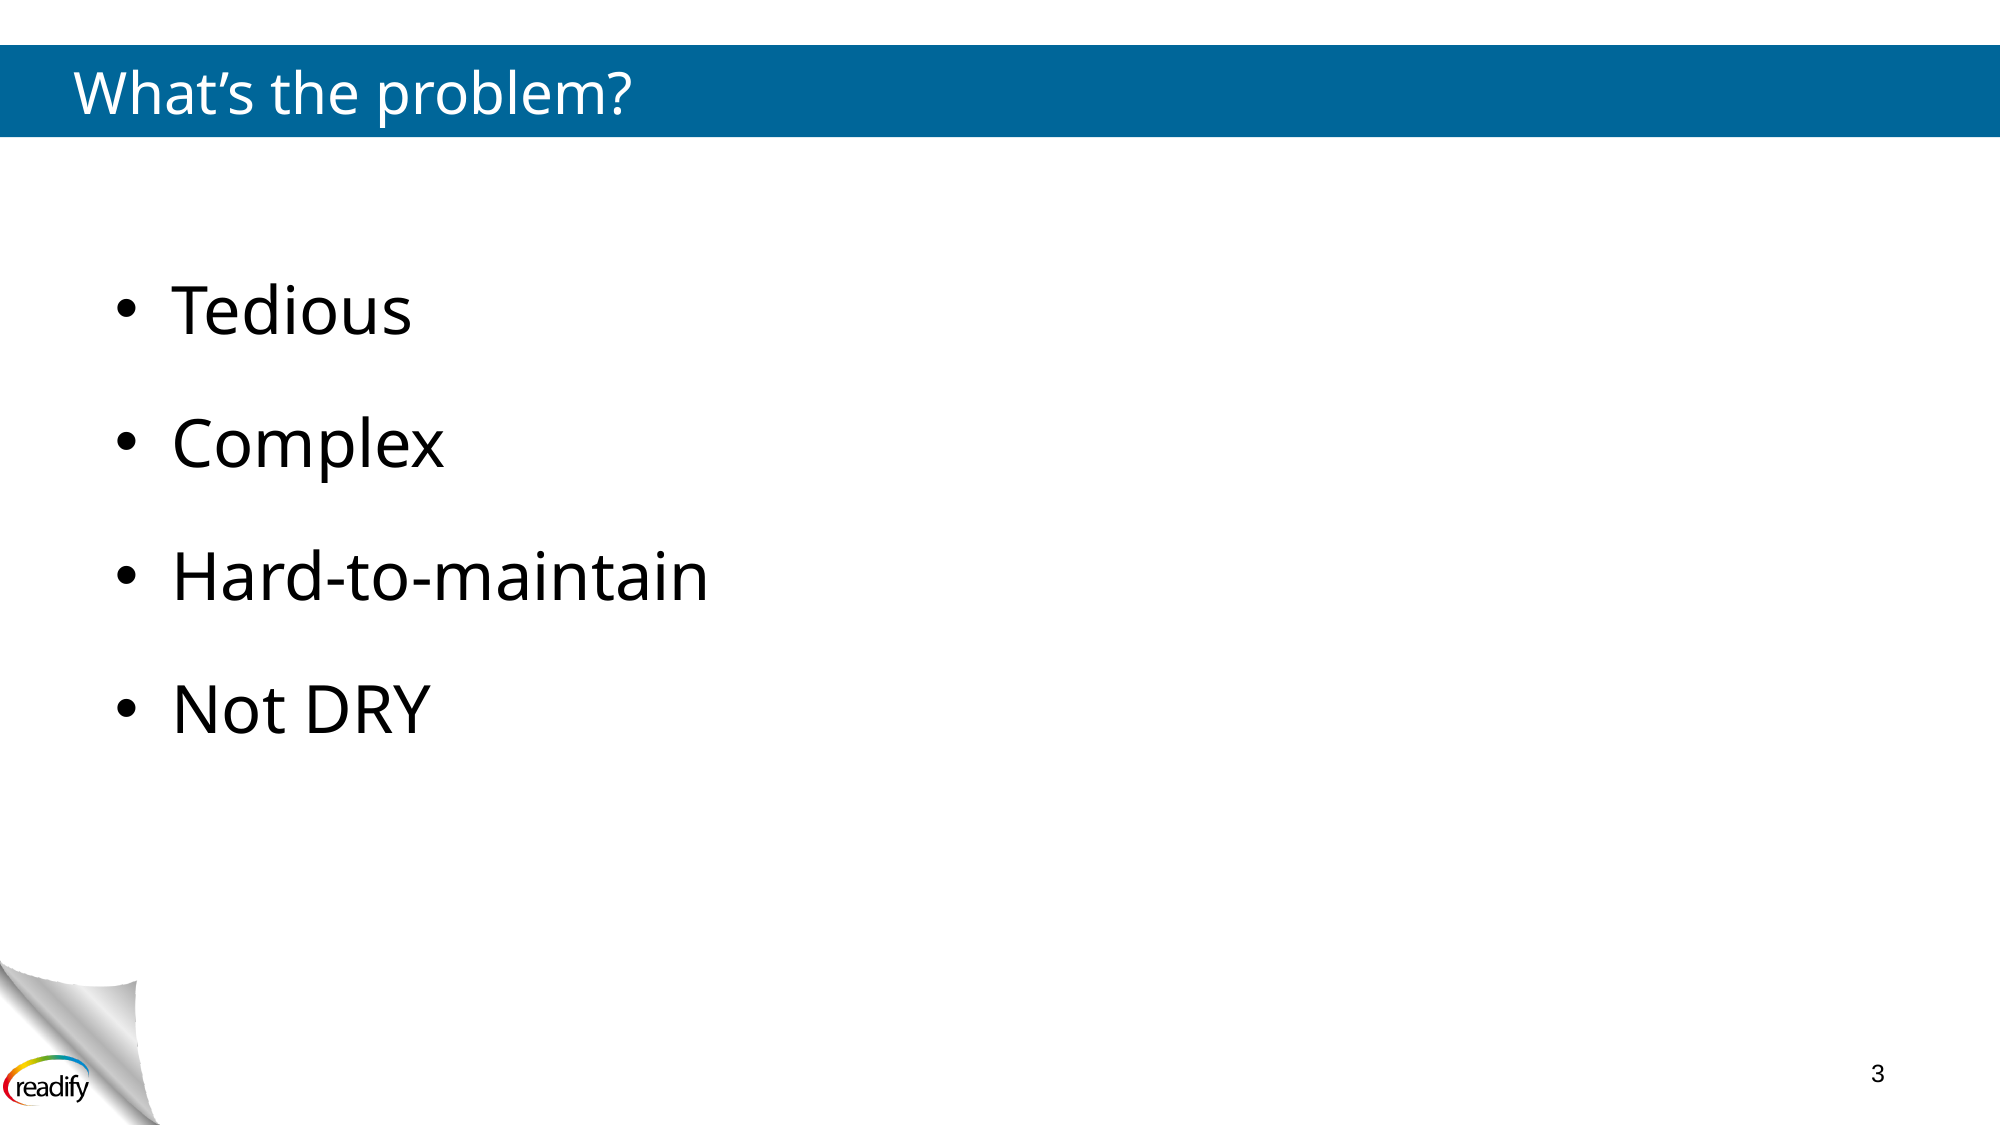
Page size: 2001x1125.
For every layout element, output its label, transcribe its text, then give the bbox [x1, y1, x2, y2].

title What’s the problem? [0, 45, 2000, 138]
list Tedious Complex Hard-to-maintain Not DRY [99, 219, 1900, 1005]
picture [0, 958, 160, 1125]
slide_number 3 [1433, 1042, 1900, 1103]
